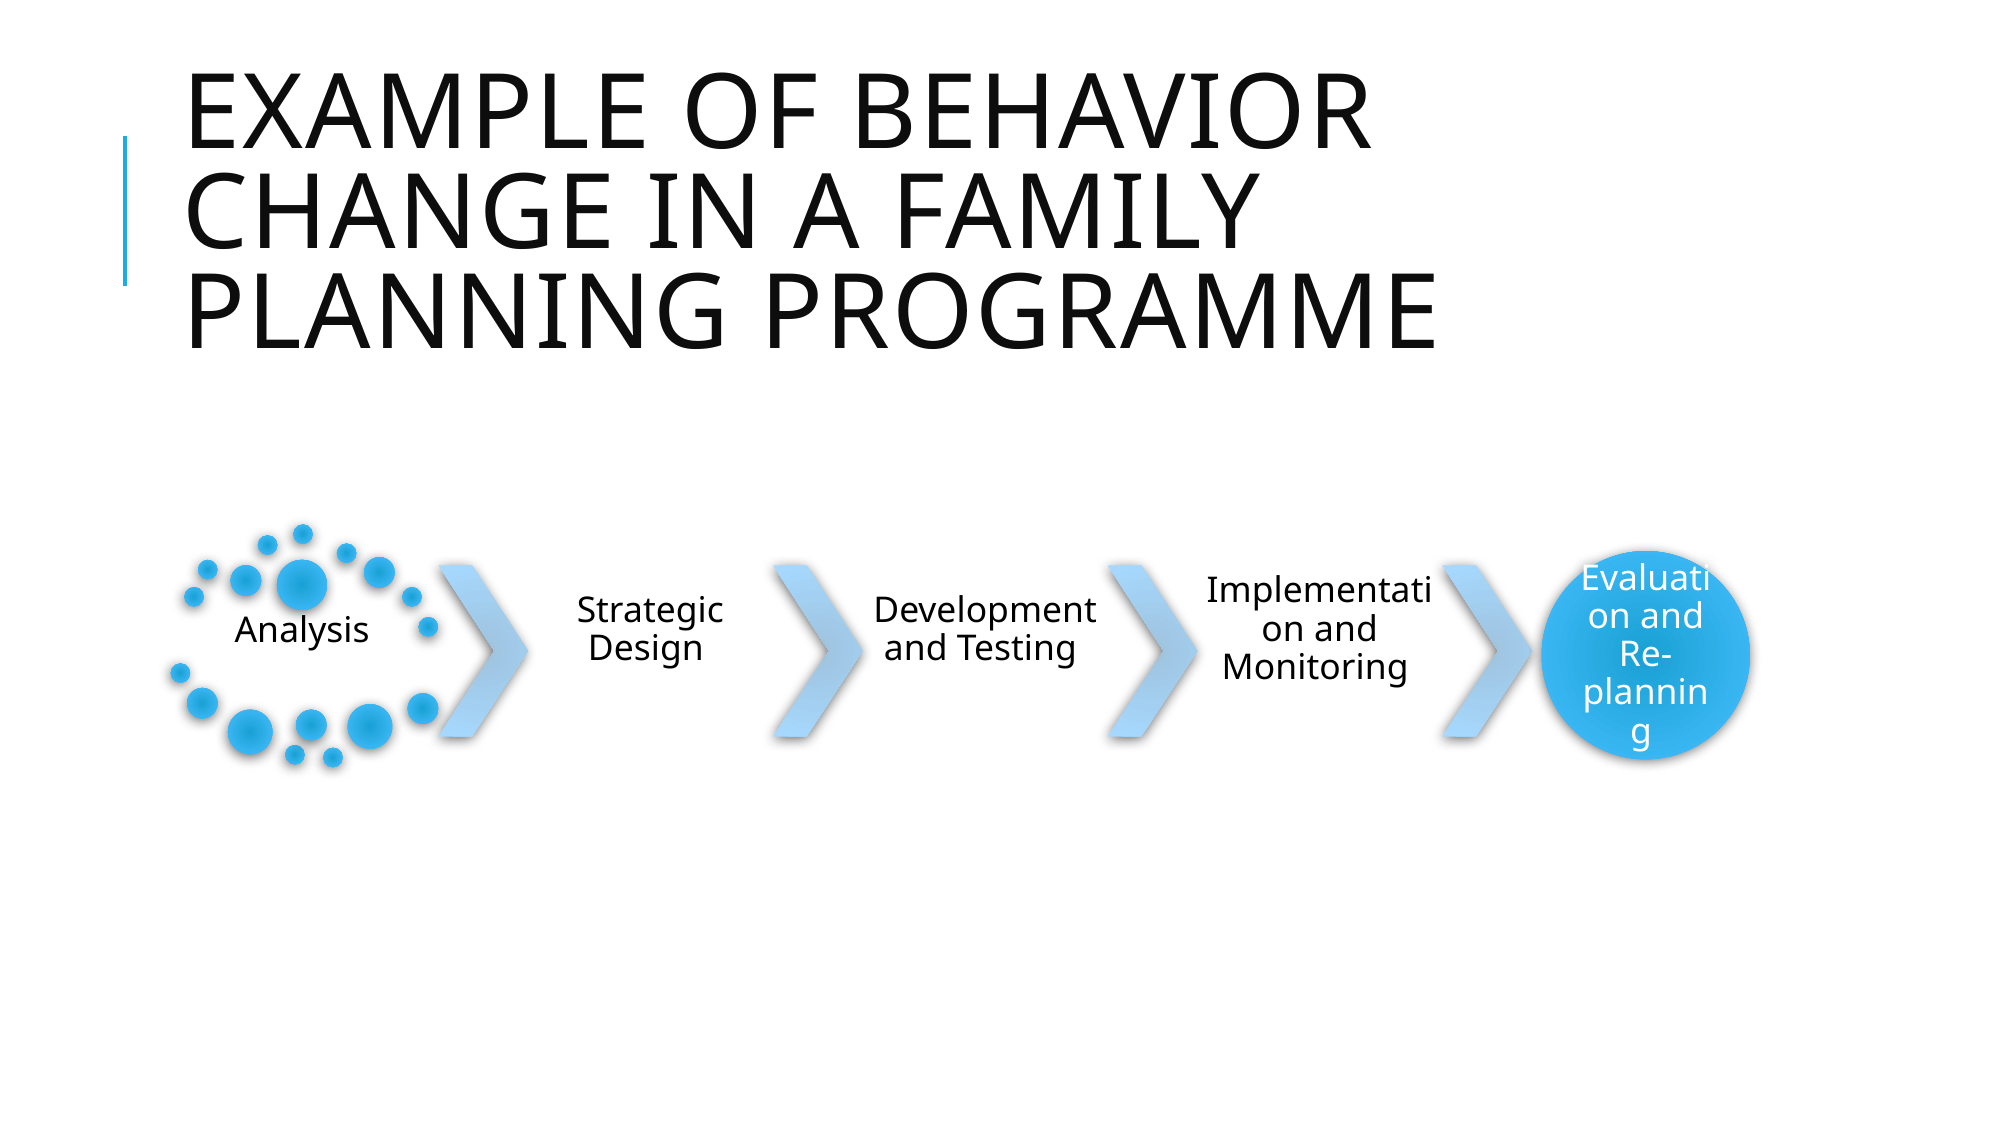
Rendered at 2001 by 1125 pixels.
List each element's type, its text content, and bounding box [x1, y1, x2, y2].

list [167, 256, 1763, 1036]
title Example of behavior change in a family planning programme [168, 96, 1763, 252]
